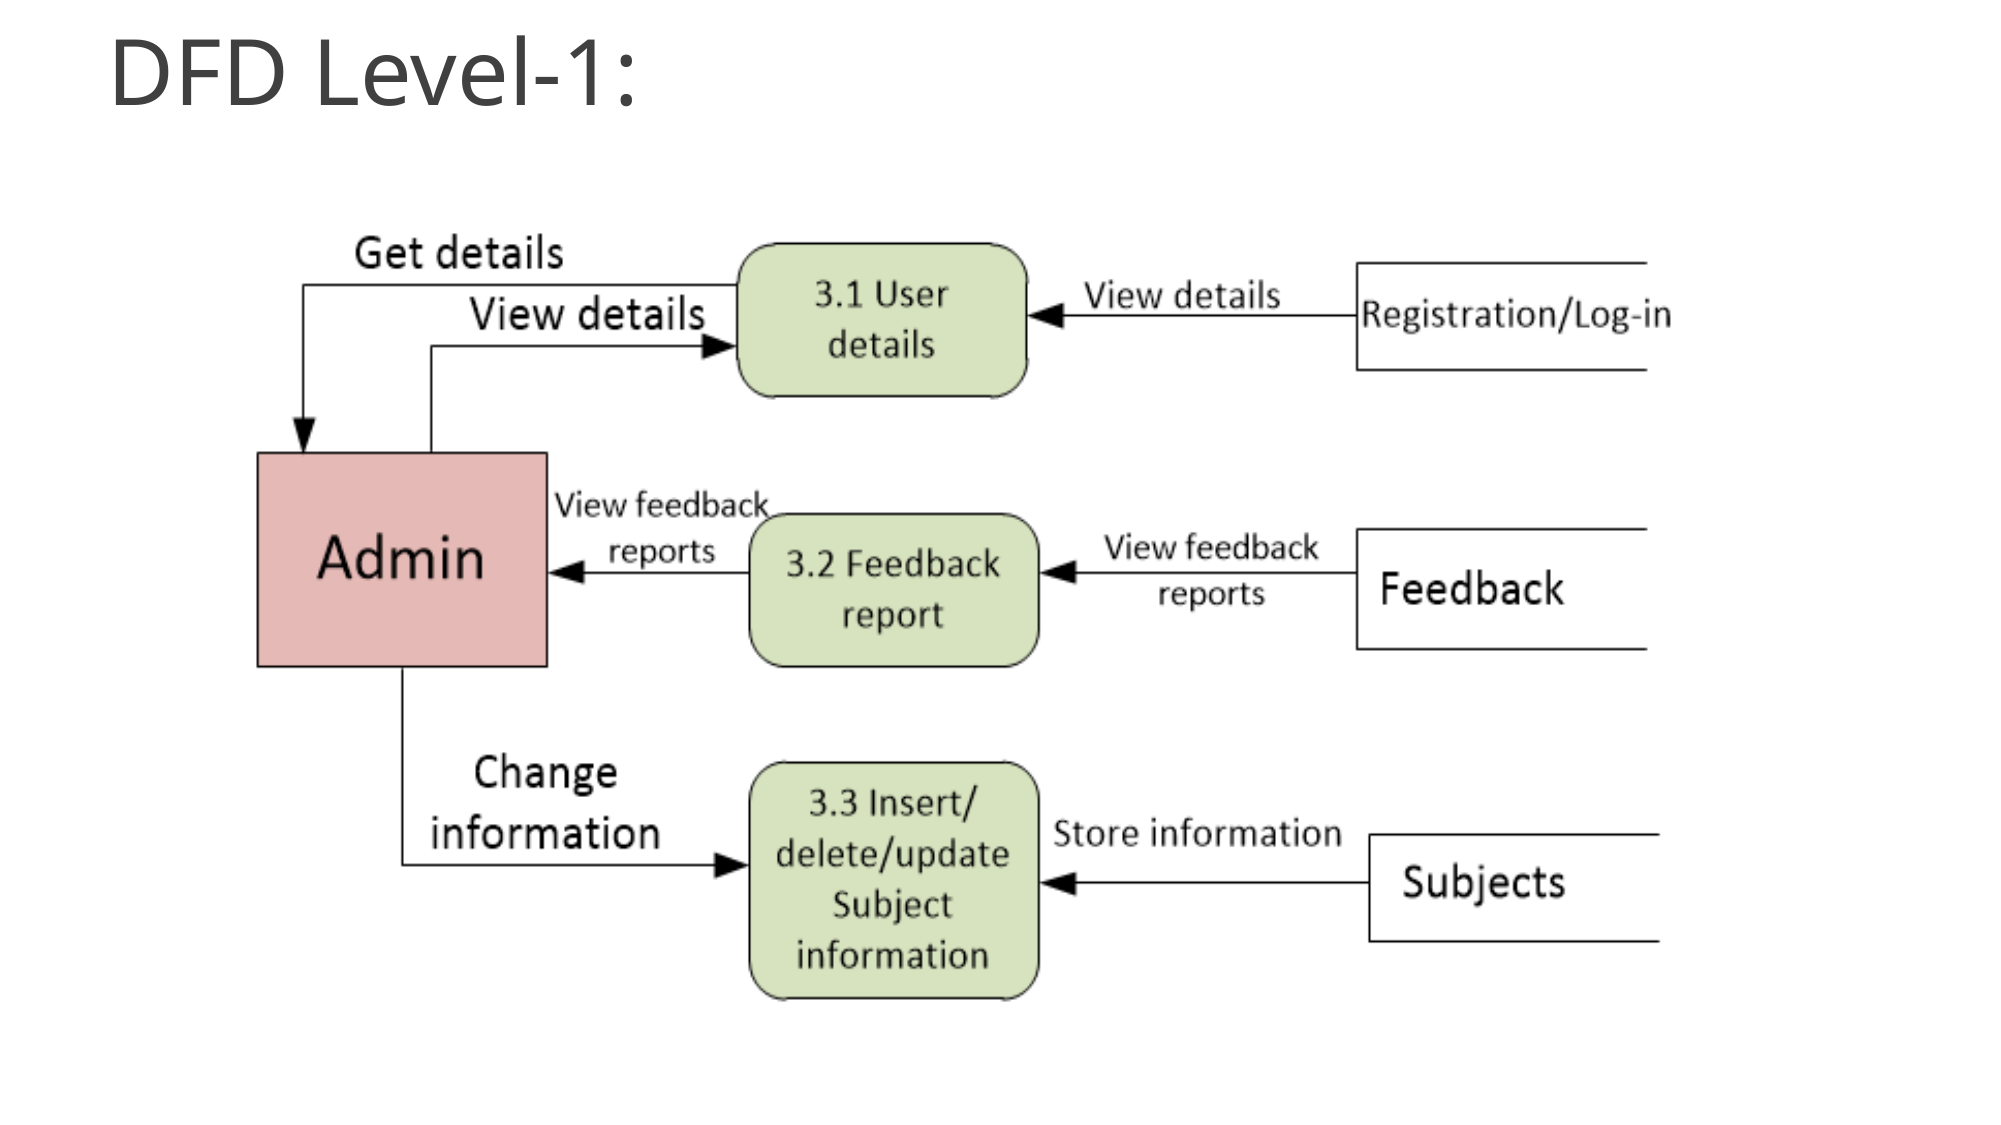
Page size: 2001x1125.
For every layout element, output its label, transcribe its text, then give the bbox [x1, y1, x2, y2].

picture [220, 195, 1681, 1027]
title DFD Level-1: [92, 10, 1553, 267]
